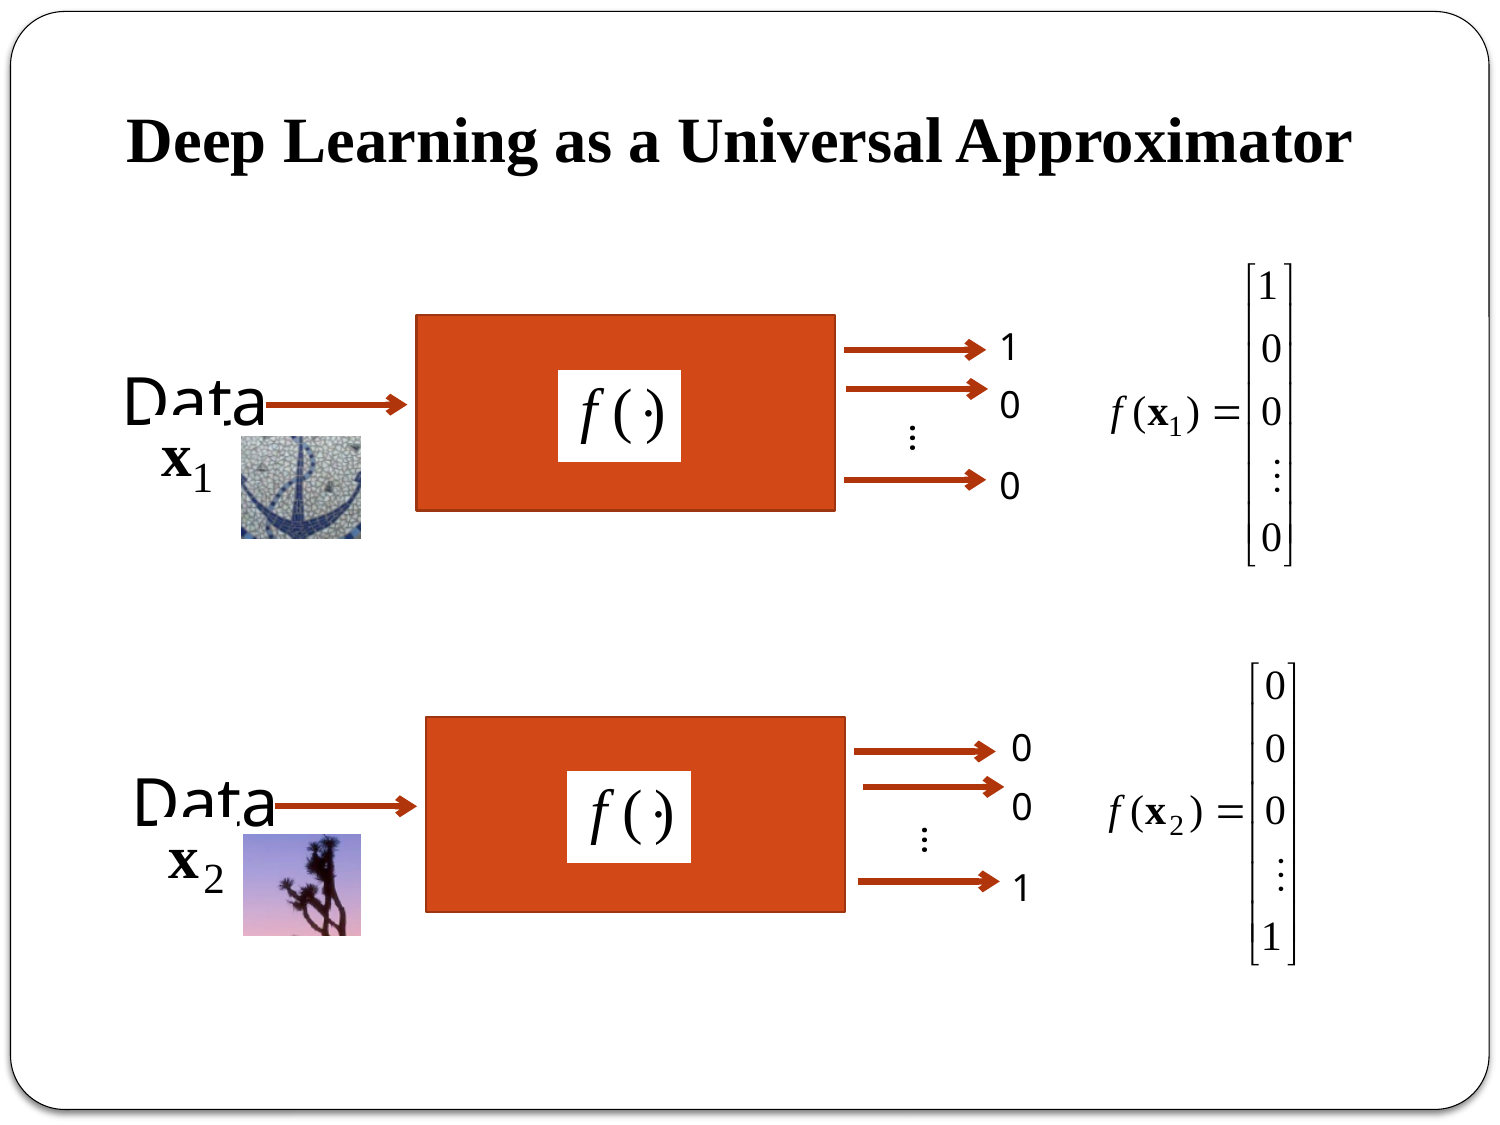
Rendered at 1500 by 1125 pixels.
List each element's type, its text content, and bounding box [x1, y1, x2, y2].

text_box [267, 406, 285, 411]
text_box 0 [984, 454, 1036, 515]
title Deep Learning as a Universal Approximator [112, 90, 1388, 191]
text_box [156, 816, 237, 910]
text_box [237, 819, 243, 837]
text_box [425, 716, 846, 913]
text_box 1 [984, 315, 1036, 373]
text_box 0 [984, 373, 1036, 434]
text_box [1094, 253, 1310, 577]
text_box 0 [996, 716, 1048, 775]
text_box 0 [996, 775, 1048, 836]
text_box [567, 771, 691, 864]
picture [243, 833, 361, 936]
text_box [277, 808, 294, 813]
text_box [557, 369, 682, 462]
text_box [415, 314, 836, 512]
text_box 1 [996, 856, 1048, 916]
text_box Data [107, 350, 285, 446]
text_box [1092, 653, 1313, 976]
picture [241, 436, 361, 540]
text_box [149, 415, 225, 508]
text_box … [879, 408, 956, 462]
text_box … [891, 810, 968, 864]
text_box Data [116, 752, 294, 848]
